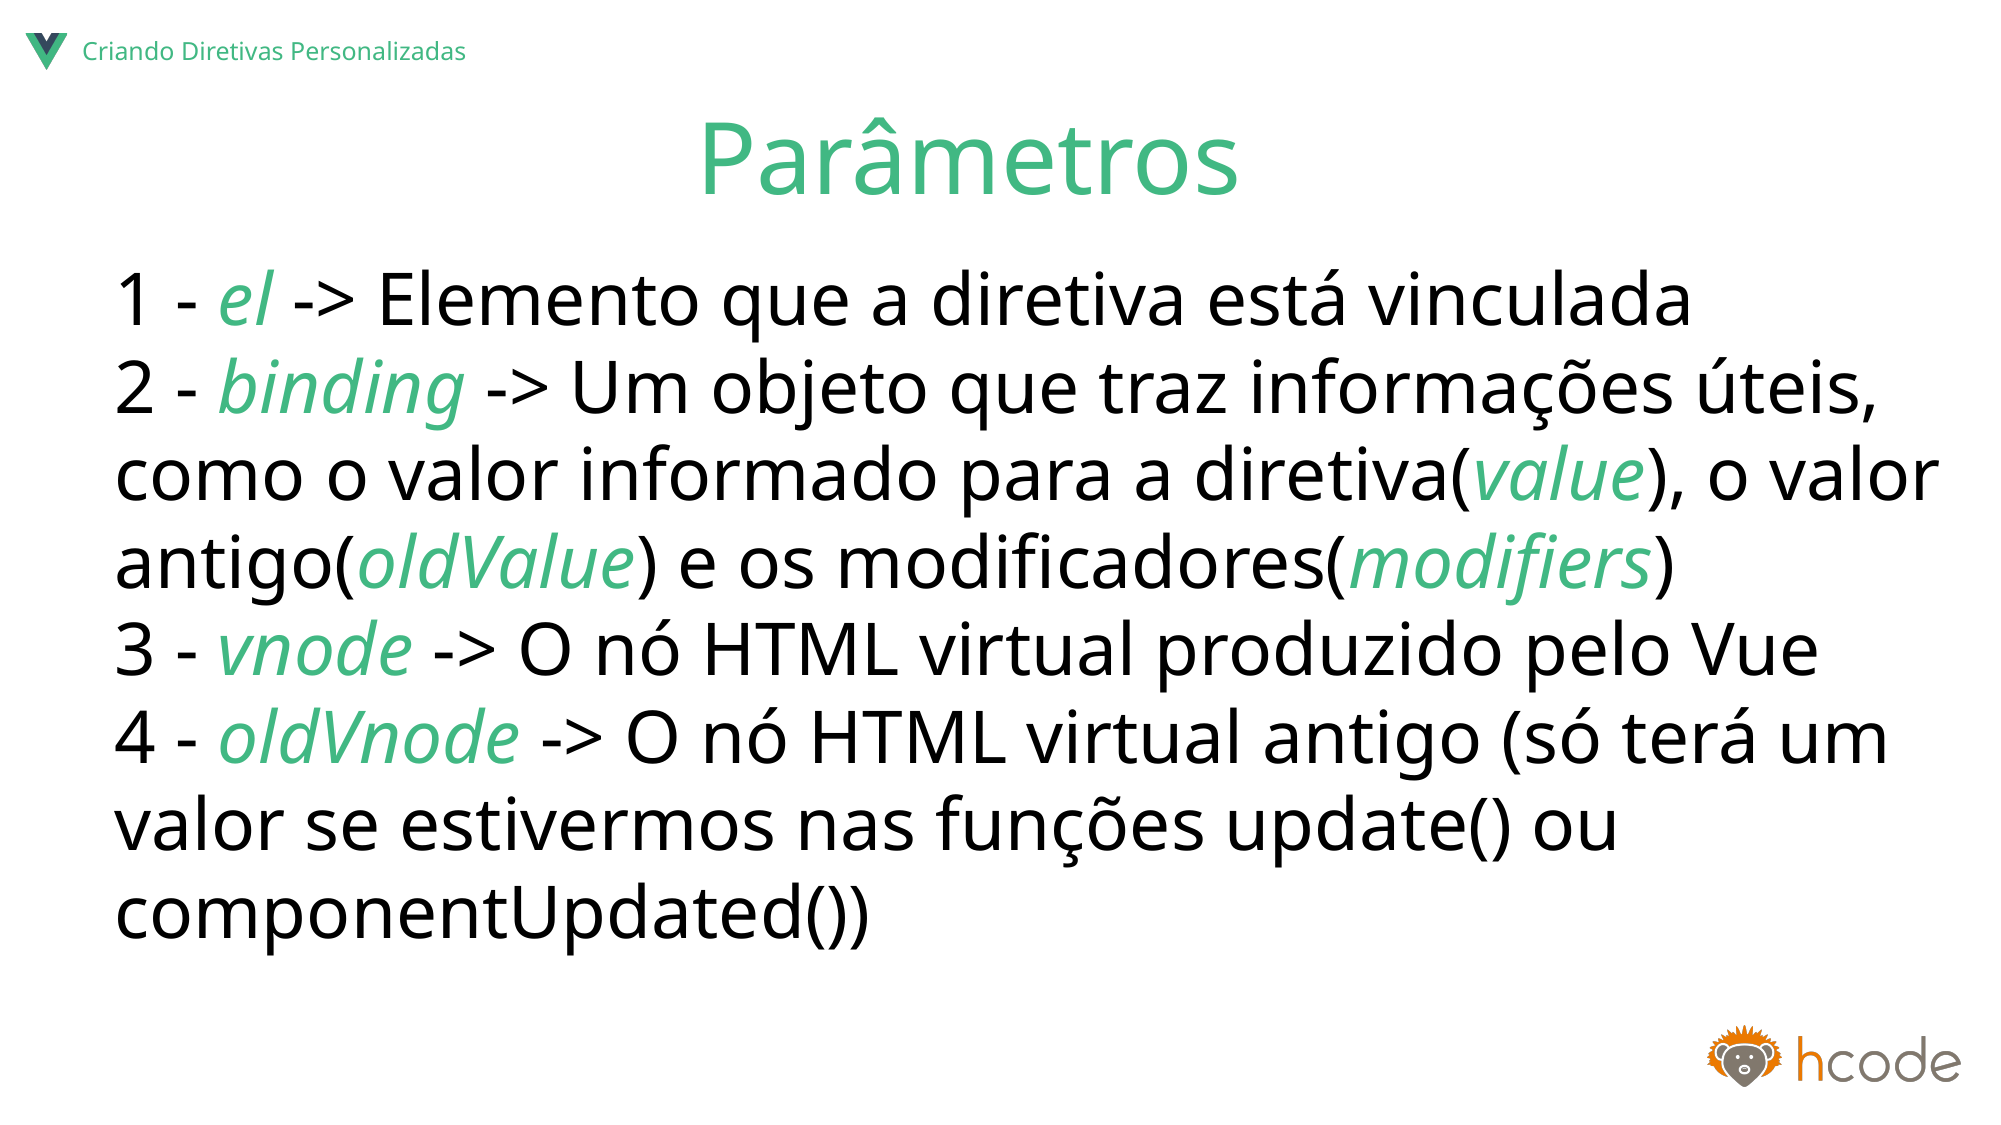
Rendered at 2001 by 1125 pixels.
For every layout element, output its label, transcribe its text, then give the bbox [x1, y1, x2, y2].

text_box Criando Diretivas Personalizadas [67, 20, 1445, 84]
text_box Parâmetros [119, 70, 1819, 237]
text_box 1 - el -> Elemento que a diretiva está vinculada 2 - binding -> Um objeto que traz informações úteis, como o valor informado para a diretiva(value), o valor antigo(oldValue) e os modificadores(modifiers) 3 - vnode -> O nó HTML virtual produzido pelo Vue 4 - oldVnode -> O nó HTML virtual antigo (só terá um valor se estivermos nas funções update() ou componentUpdated()) [99, 237, 2000, 1026]
picture [25, 32, 68, 72]
picture [1707, 1025, 1962, 1087]
